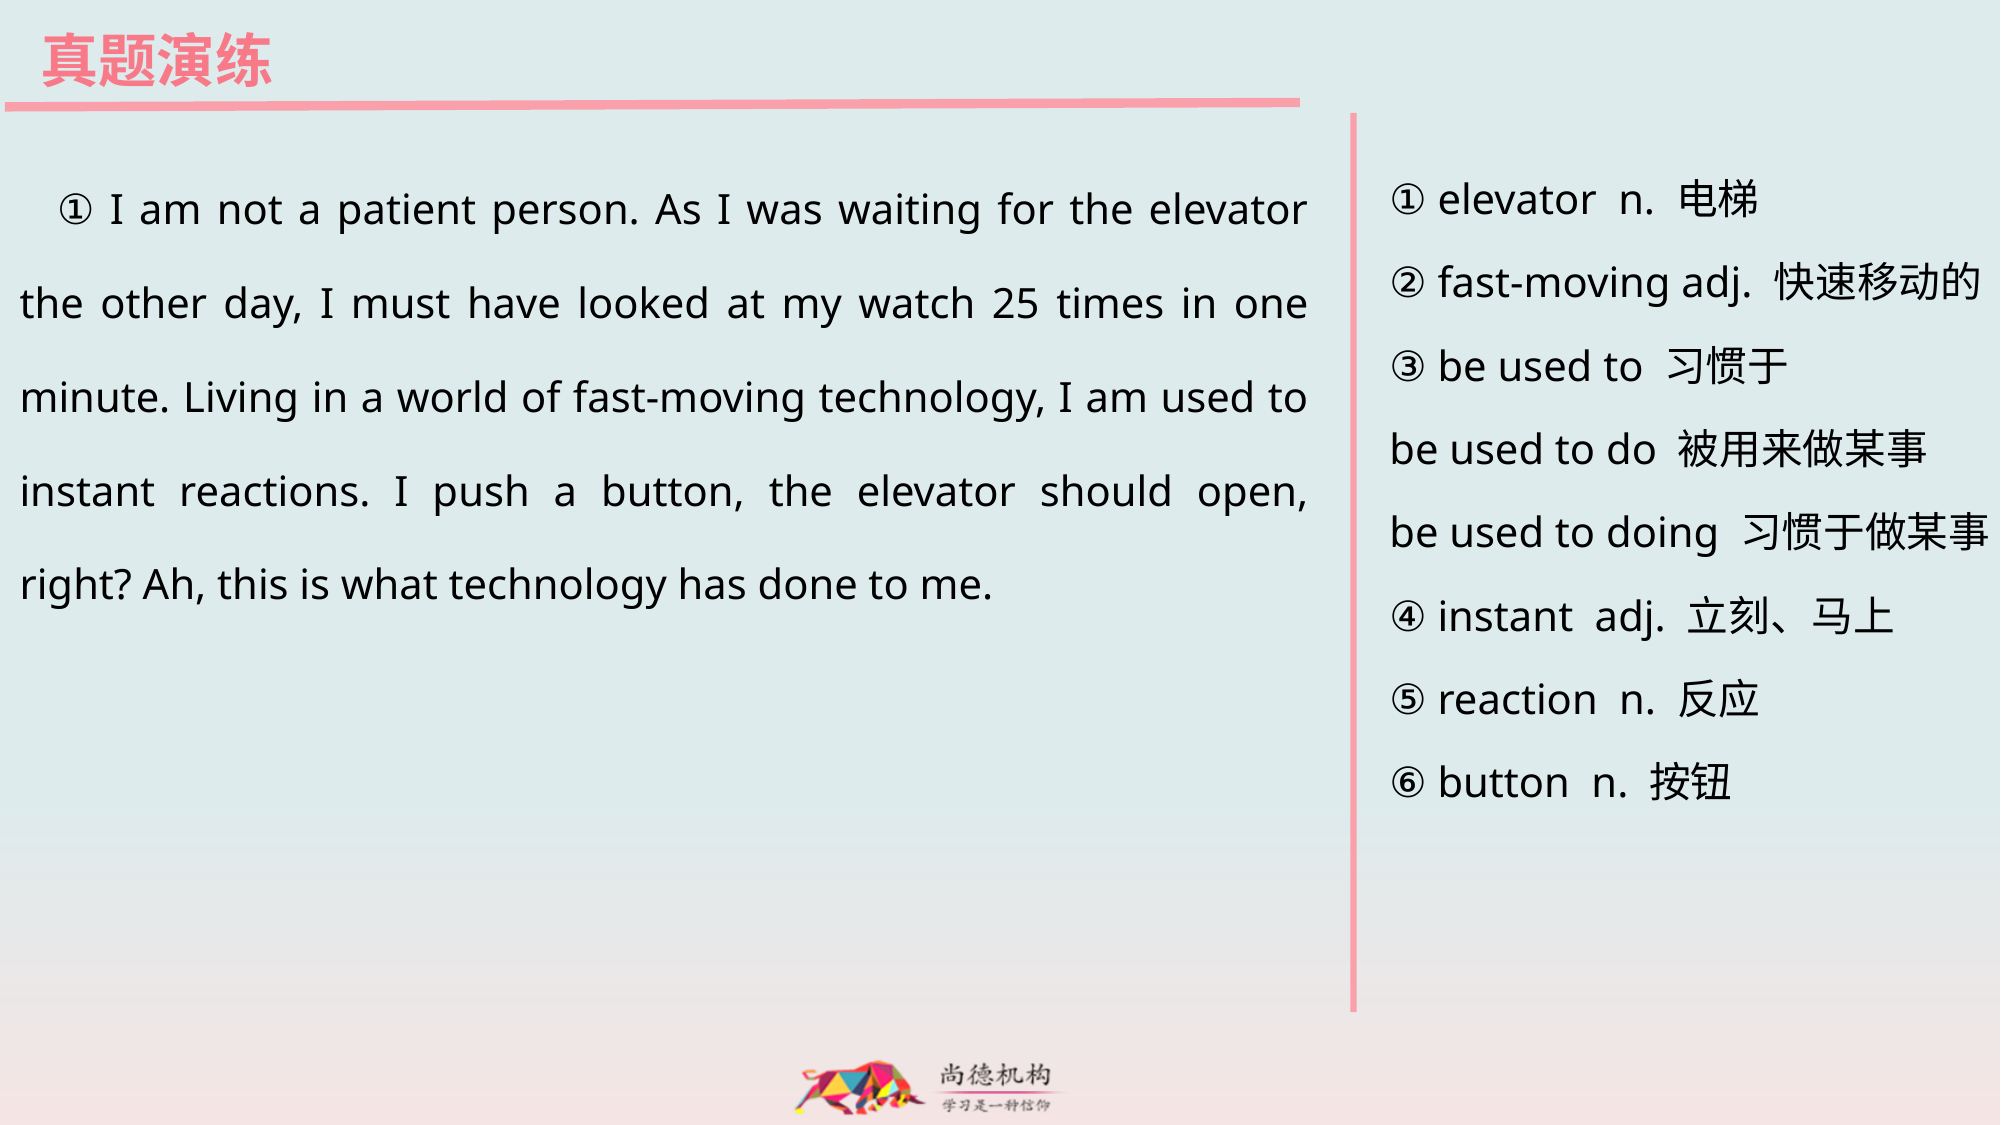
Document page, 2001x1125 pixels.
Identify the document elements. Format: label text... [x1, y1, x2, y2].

text_box ① elevator n. 电梯 ② fast-moving adj. 快速移动的 ③ be used to 习惯于 be used to do 被用来做某事 be used to doing 习惯于做某事 ④ instant adj. 立刻、马上 ⑤ reaction n. 反应 ⑥ button n. 按钮 [1374, 131, 2000, 814]
text_box 真题演练 [25, 16, 1280, 102]
picture [786, 1053, 1236, 1125]
text_box ① I am not a patient person. As I was waiting for the elevator the other day, I must have looked at my watch 25 times in one minute. Living in a world of fast-moving technology, I am used to instant reactions. I push a button, the elevator should open, right? Ah, this is what technology has done to me. [4, 131, 1324, 616]
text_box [4, 102, 1300, 107]
